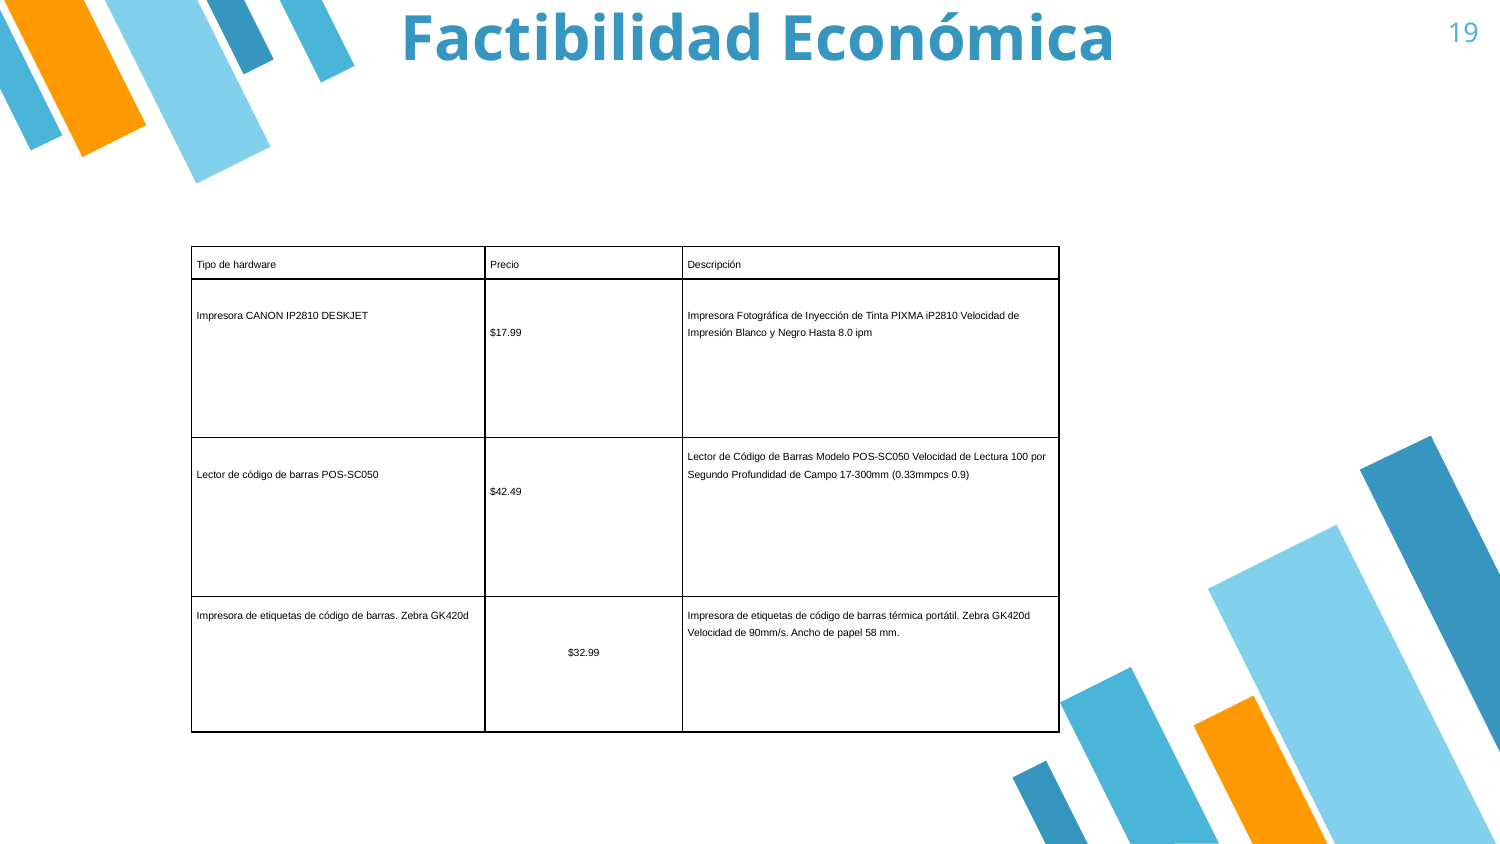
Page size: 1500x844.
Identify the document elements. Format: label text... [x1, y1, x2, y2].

text_box Factibilidad Económica [385, 51, 1135, 163]
table_cell $32.99 [486, 597, 682, 731]
table_cell Lector de código de barras POS-SC050 [192, 438, 484, 596]
table_header Tipo de hardware [192, 247, 484, 278]
table_cell Impresora de etiquetas de código de barras. Zebra GK420d [192, 597, 484, 731]
table_cell Lector de Código de Barras Modelo POS-SC050 Velocidad de Lectura 100 por Segundo Profundidad de Campo 17-300mm (0.33mmpcs 0.9) [683, 438, 1058, 596]
table_cell Impresora de etiquetas de código de barras térmica portátil. Zebra GK420d Velocidad de 90mm/s. Ancho de papel 58 mm. [683, 597, 1058, 731]
table_cell Impresora CANON IP2810 DESKJET [192, 280, 484, 437]
text_box 19 [1403, 0, 1494, 65]
table_header Descripción [683, 247, 1058, 278]
table_cell $42.49 [486, 438, 682, 596]
table_cell Impresora Fotográfica de Inyección de Tinta PIXMA iP2810 Velocidad de Impresión Blanco y Negro Hasta 8.0 ipm [683, 280, 1058, 437]
table_header Precio [486, 247, 682, 278]
table_cell $17.99 [486, 280, 682, 437]
